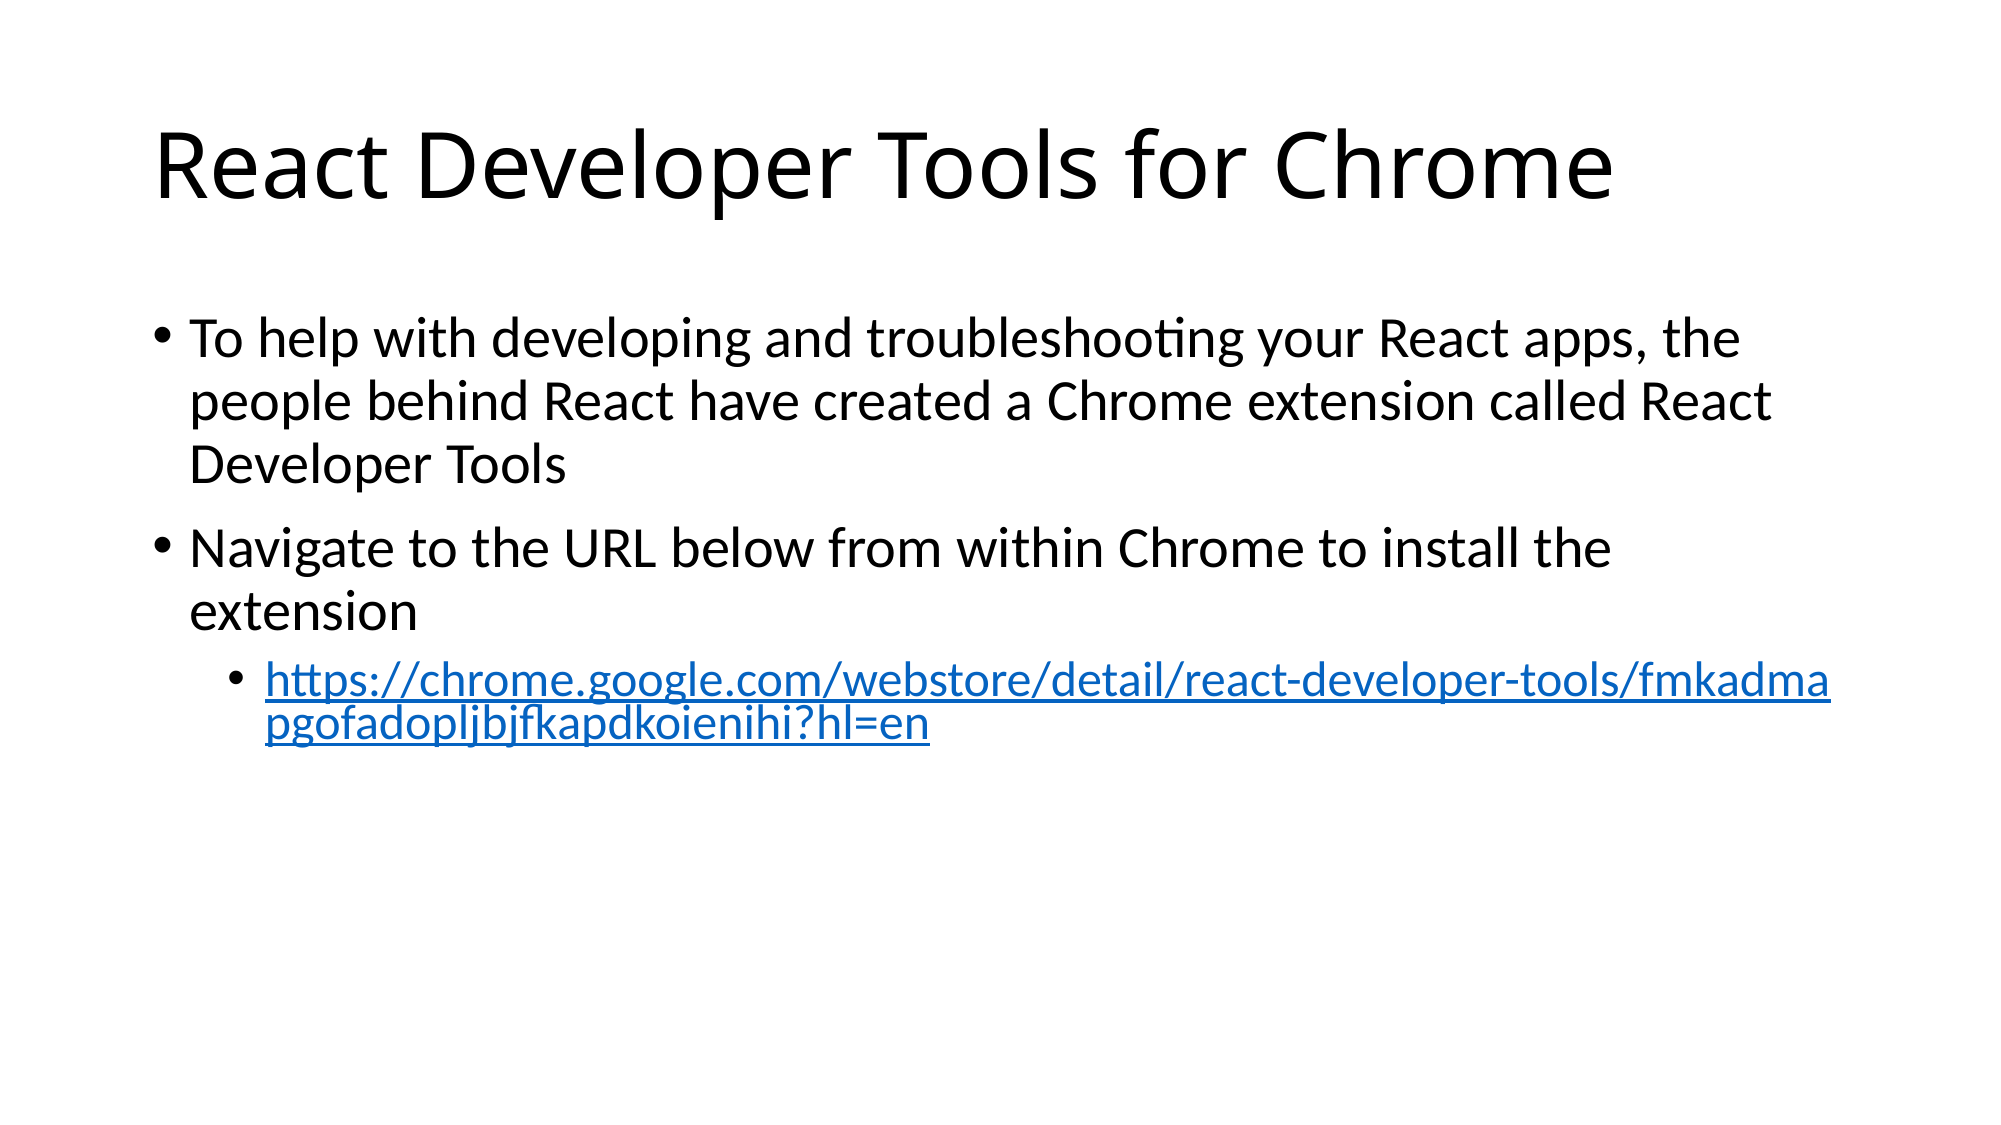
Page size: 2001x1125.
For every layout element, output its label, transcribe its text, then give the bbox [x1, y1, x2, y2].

title React Developer Tools for Chrome [137, 59, 1863, 278]
list To help with developing and troubleshooting your React apps, the people behind React have created a Chrome extension called React Developer Tools Navigate to the URL below from within Chrome to install the extension https://chrome.google.com/webstore/detail/react-developer-tools/fmkadmapgofadopljbjfkapdkoienihi?hl=en [137, 299, 1863, 1014]
